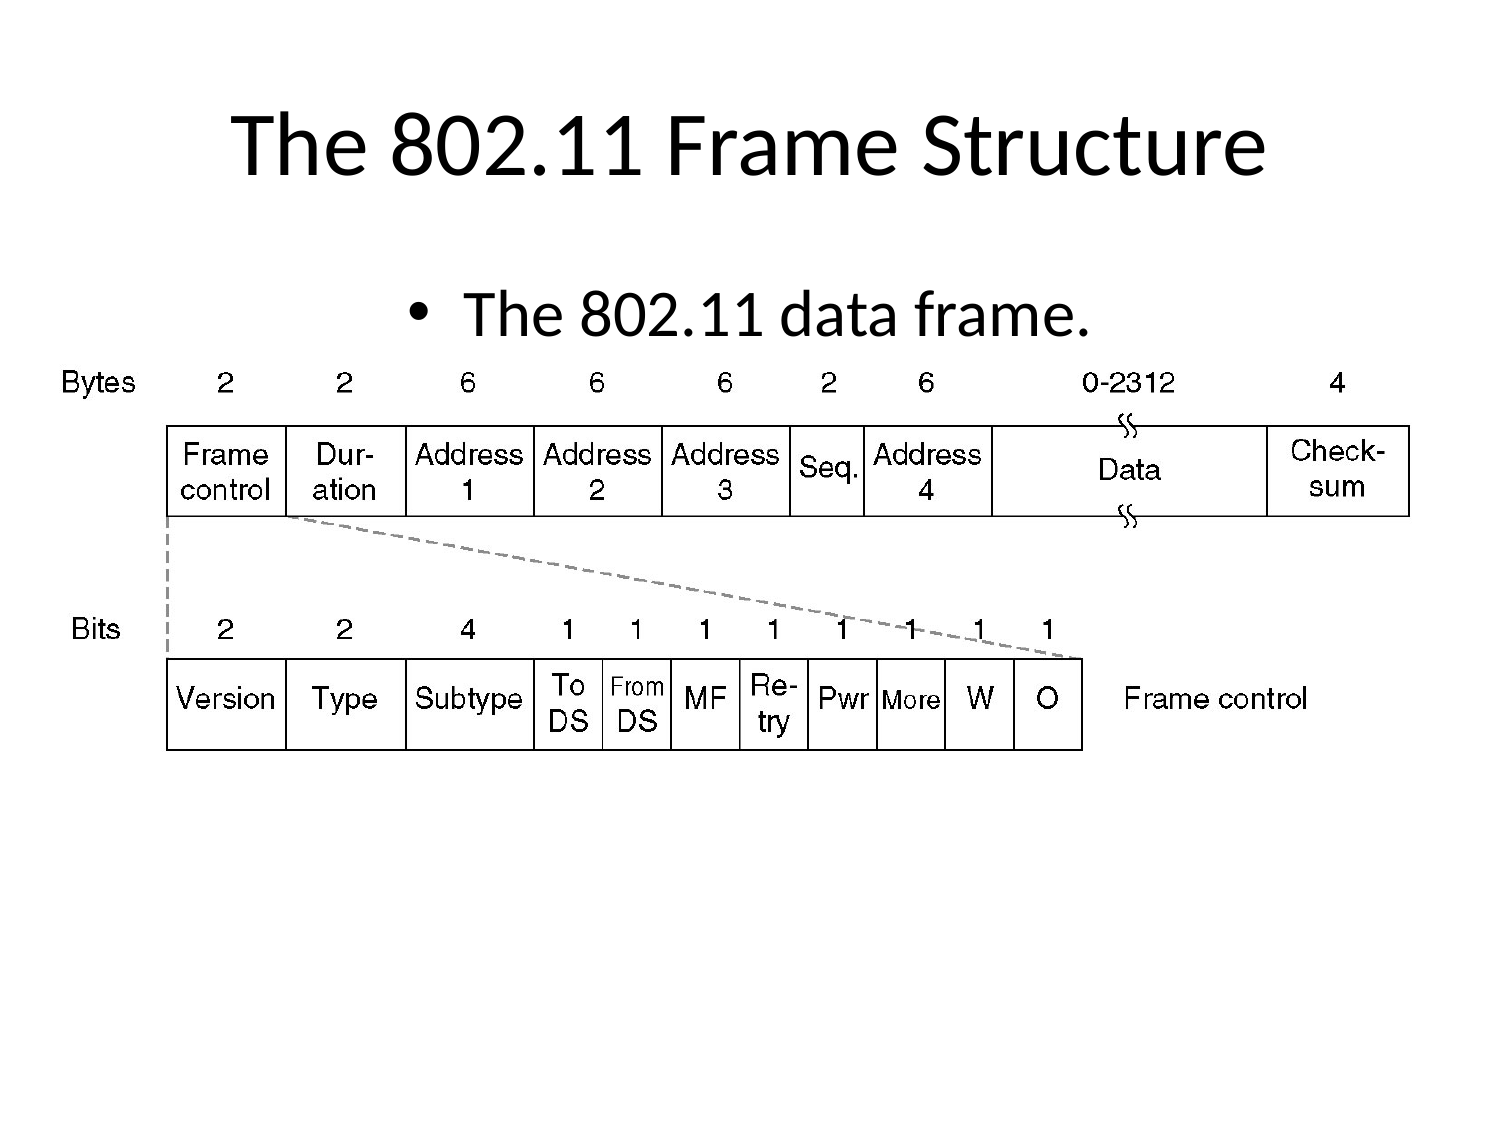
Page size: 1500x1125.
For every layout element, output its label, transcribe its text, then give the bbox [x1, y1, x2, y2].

picture [58, 364, 1412, 753]
list The 802.11 data frame. [75, 262, 1425, 1005]
title The 802.11 Frame Structure [75, 45, 1425, 233]
